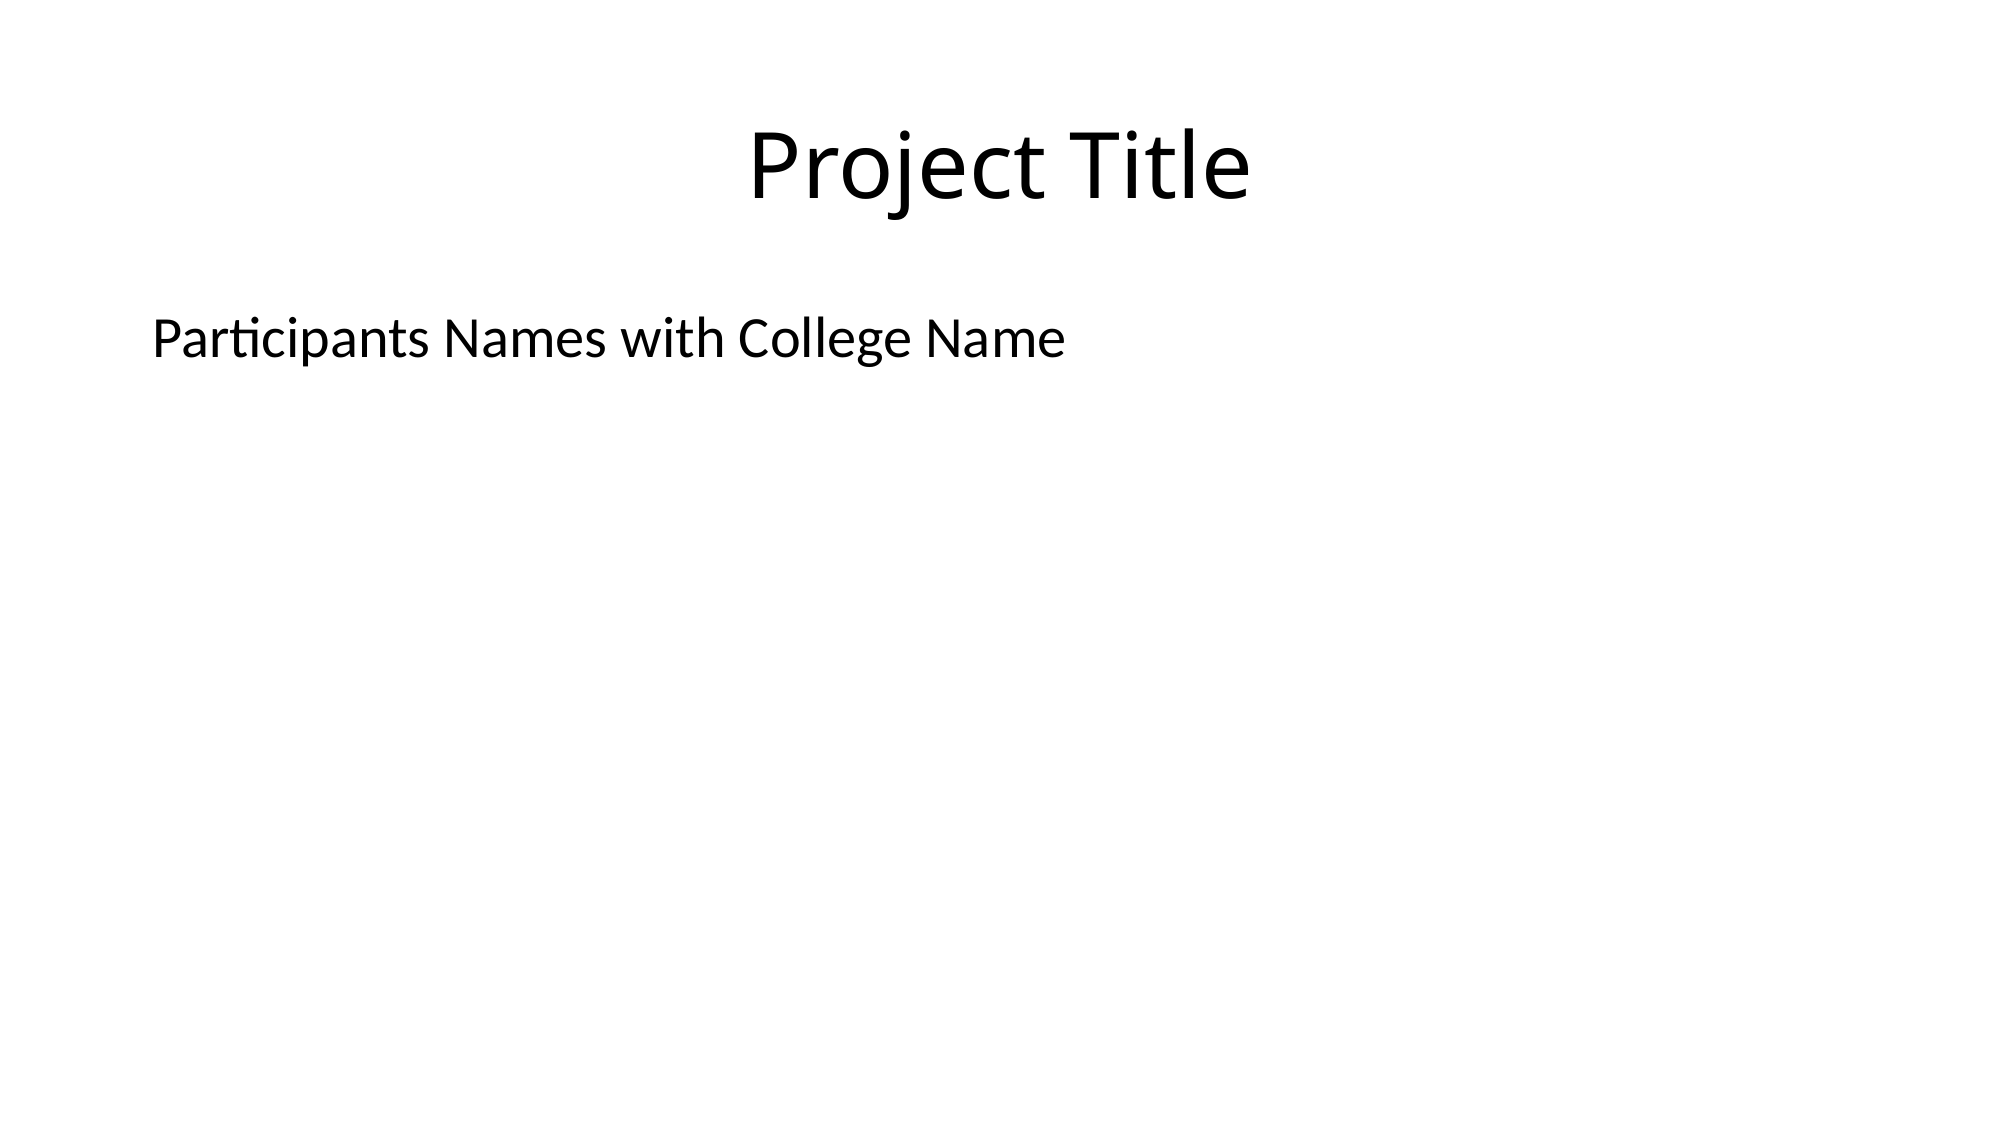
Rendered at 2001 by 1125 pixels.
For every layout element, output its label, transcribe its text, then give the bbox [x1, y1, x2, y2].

title Project Title [137, 59, 1863, 278]
list Participants Names with College Name [137, 299, 1863, 1014]
